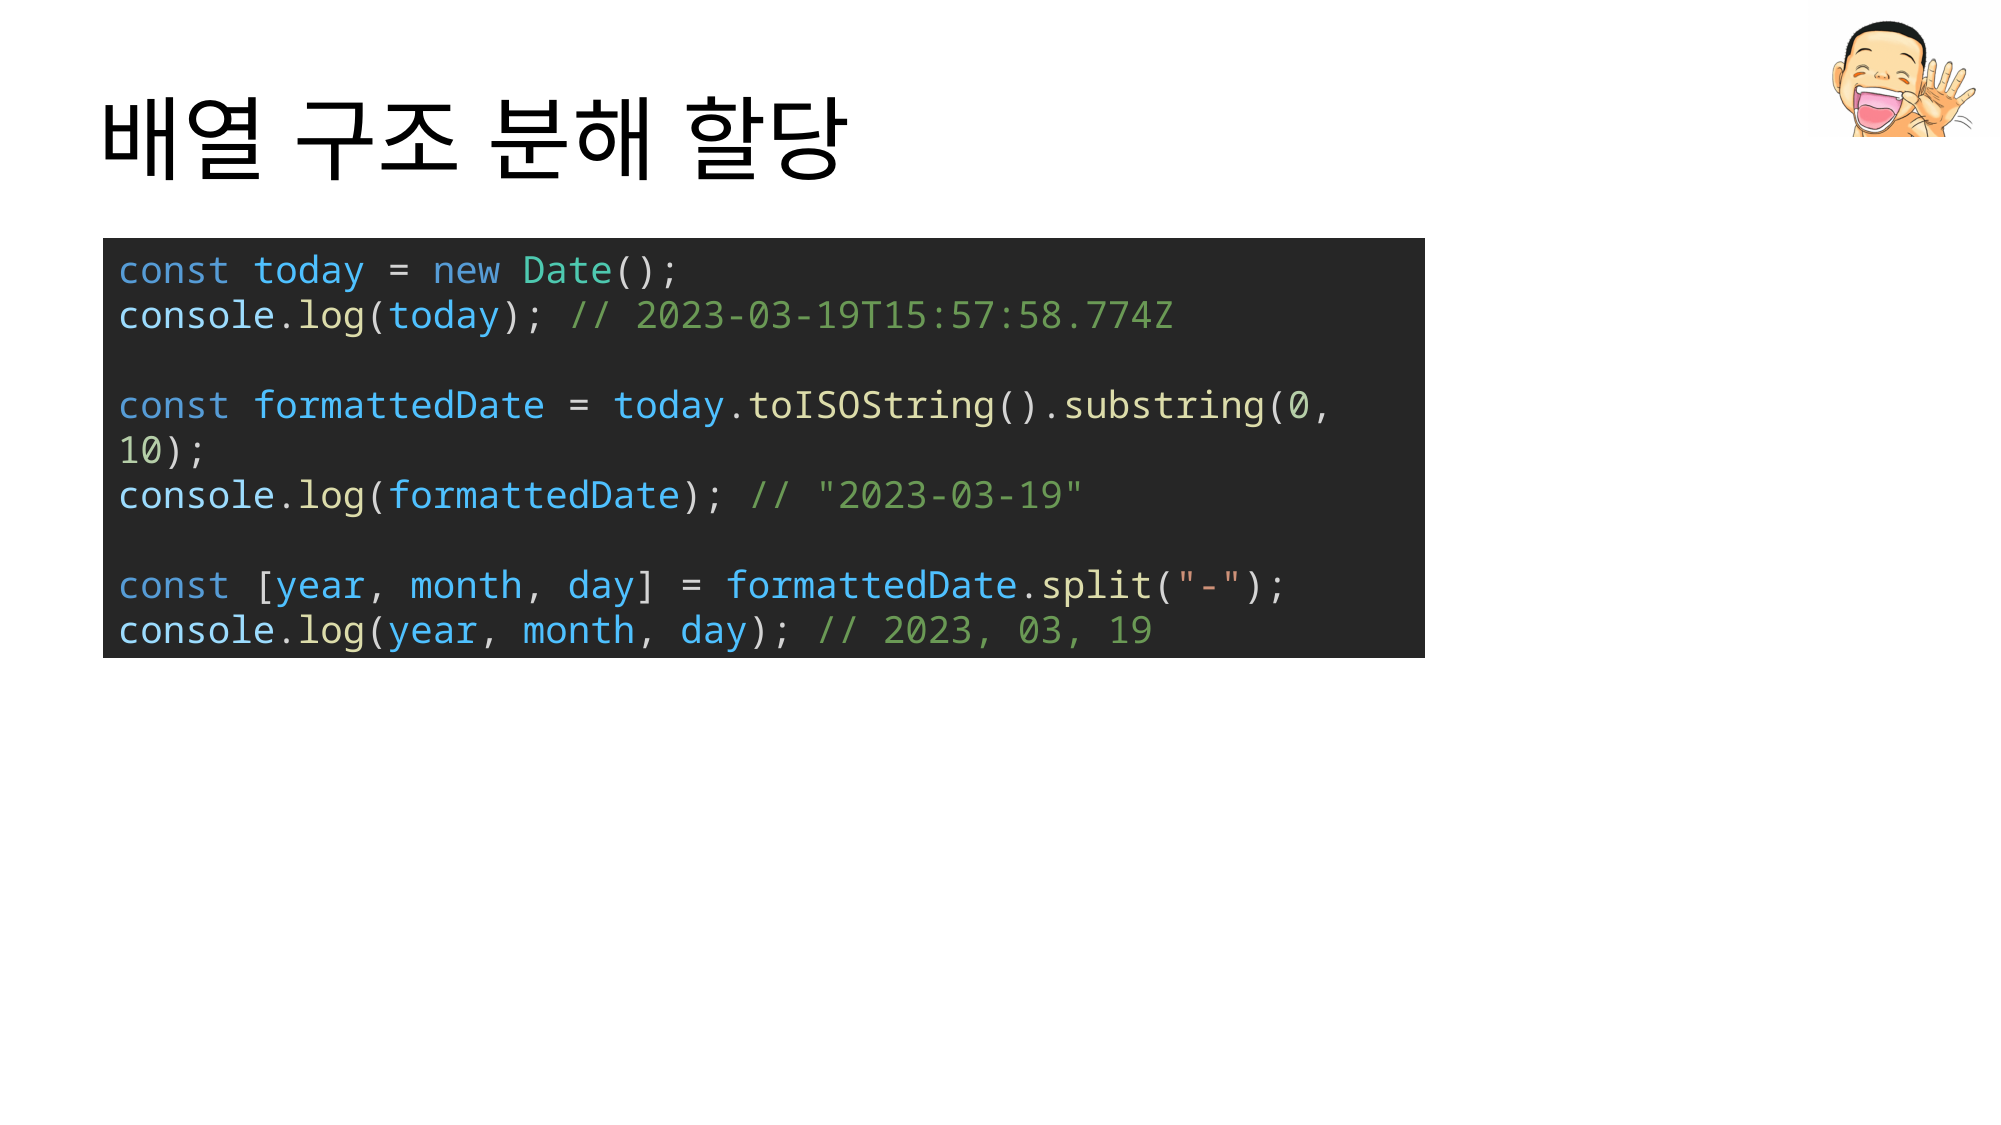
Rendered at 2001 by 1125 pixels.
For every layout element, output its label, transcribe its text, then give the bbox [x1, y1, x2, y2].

text_box const today = new Date(); console.log(today); // 2023-03-19T15:57:58.774Z const formattedDate = today.toISOString().substring(0, 10); console.log(formattedDate); // "2023-03-19" const [year, month, day] = formattedDate.split("-"); console.log(year, month, day); // 2023, 03, 19 [103, 238, 1425, 658]
title 배열 구조 분해 할당 [83, 0, 1931, 218]
picture [1931, 0, 2000, 137]
